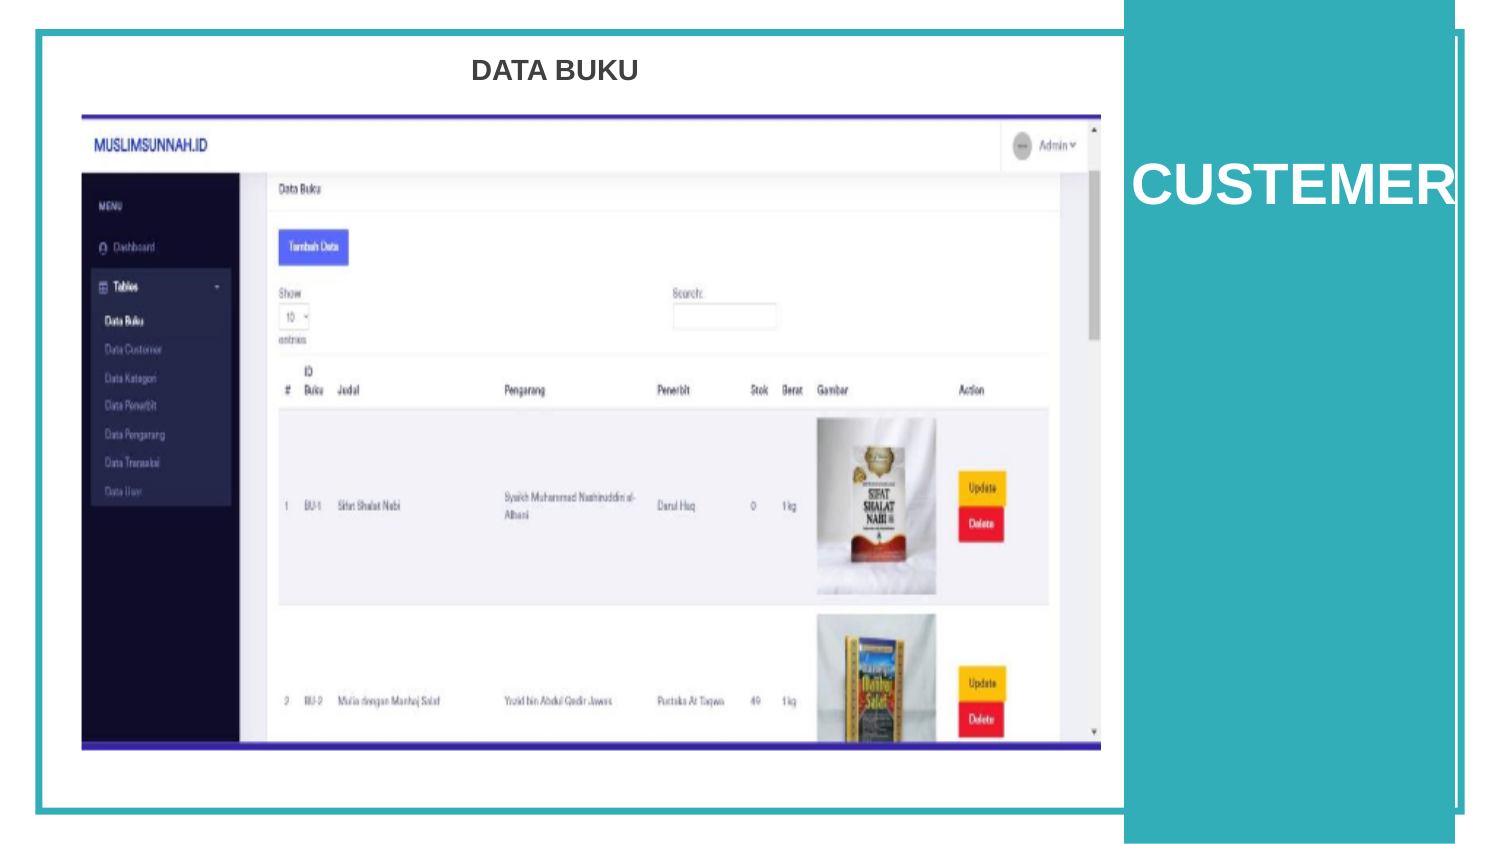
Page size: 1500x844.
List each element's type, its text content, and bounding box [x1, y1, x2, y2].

text_box [33, 27, 1122, 817]
text_box DATA BUKU [88, 43, 1022, 94]
text_box [1122, 0, 1457, 138]
text_box [1122, 375, 1457, 844]
picture [76, 113, 1102, 753]
text_box CUSTEMER [1106, 138, 1473, 375]
text_box [1457, 27, 1467, 138]
text_box [1457, 375, 1467, 817]
